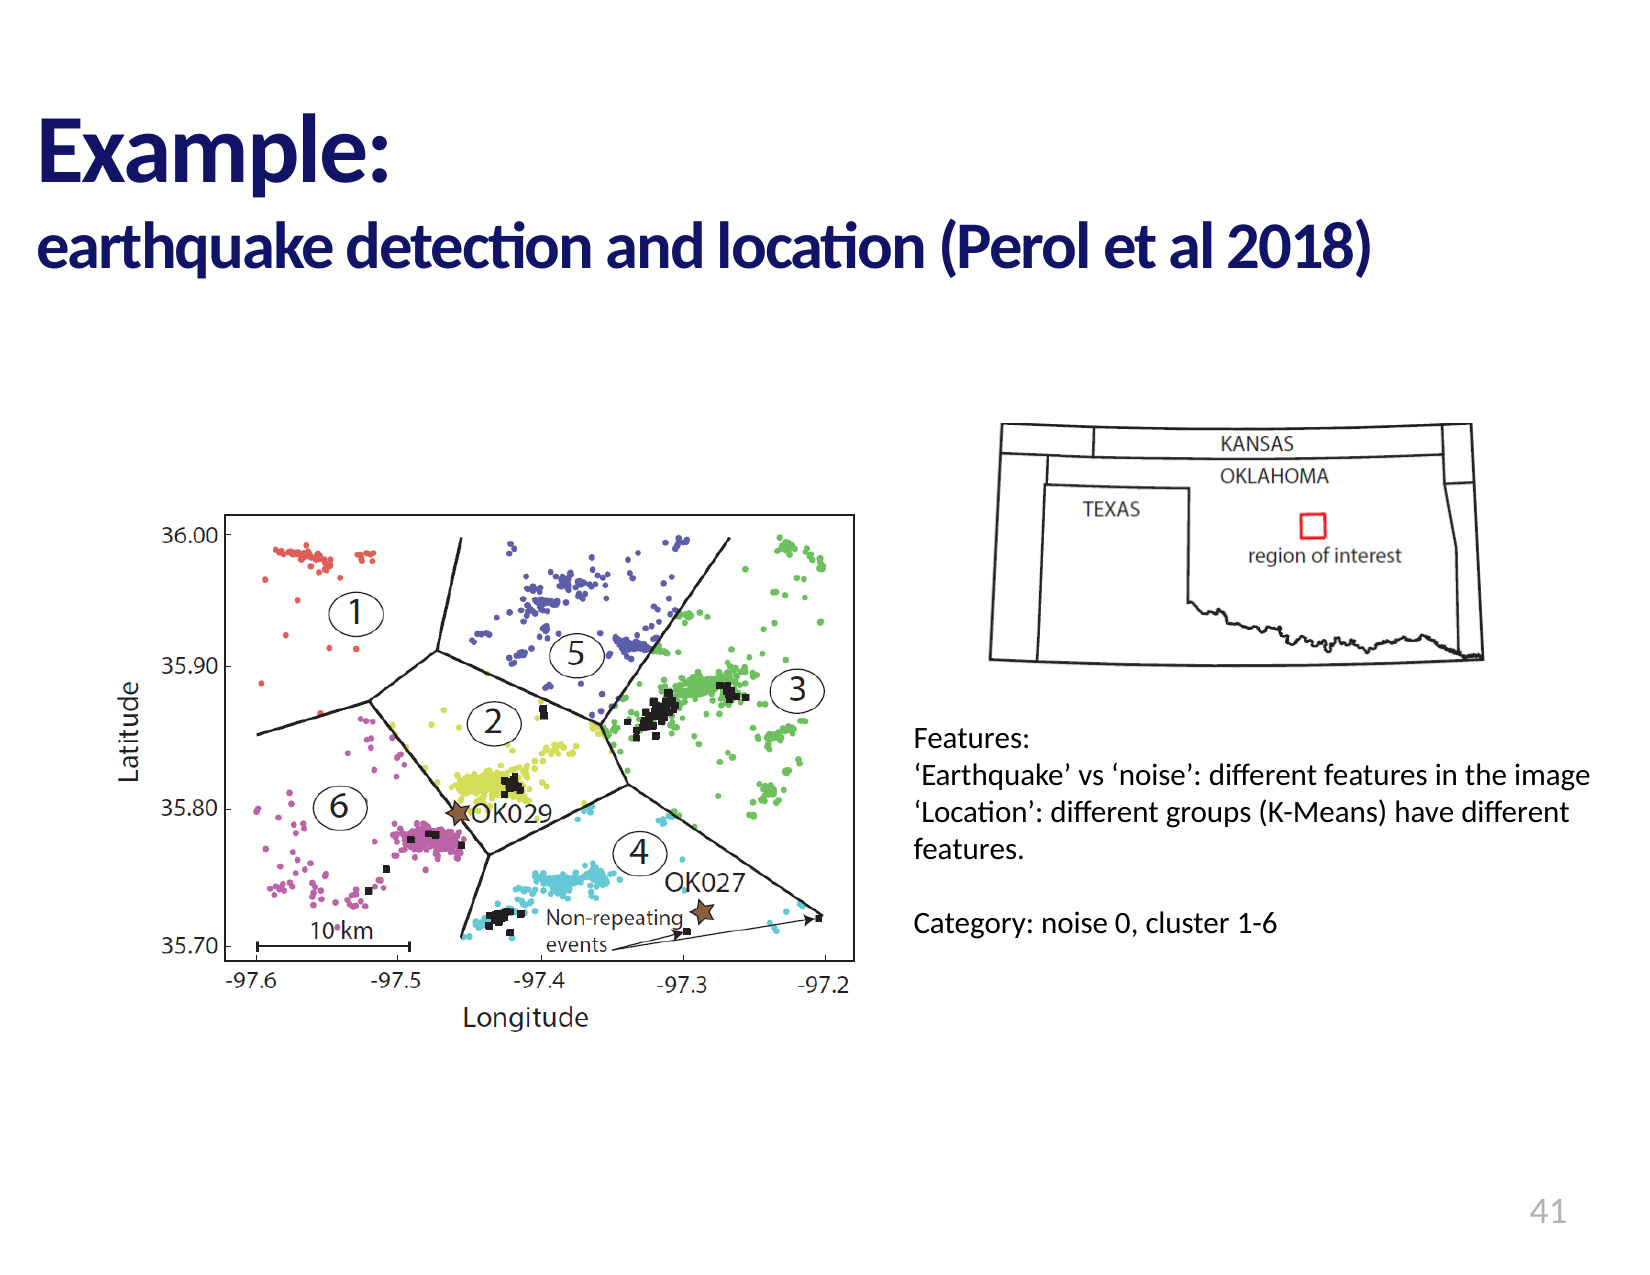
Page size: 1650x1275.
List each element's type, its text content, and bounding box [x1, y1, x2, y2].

picture [108, 512, 868, 1033]
text_box Features: ‘Earthquake’ vs ‘noise’: different features in the image ‘Location’: different groups (K-Means) have different features. Category: noise 0, cluster 1-6 [907, 709, 1614, 948]
title Example: earthquake detection and location (Perol et al 2018) [36, 84, 1614, 284]
slide_number 41 [1188, 1185, 1568, 1232]
picture [974, 423, 1494, 672]
